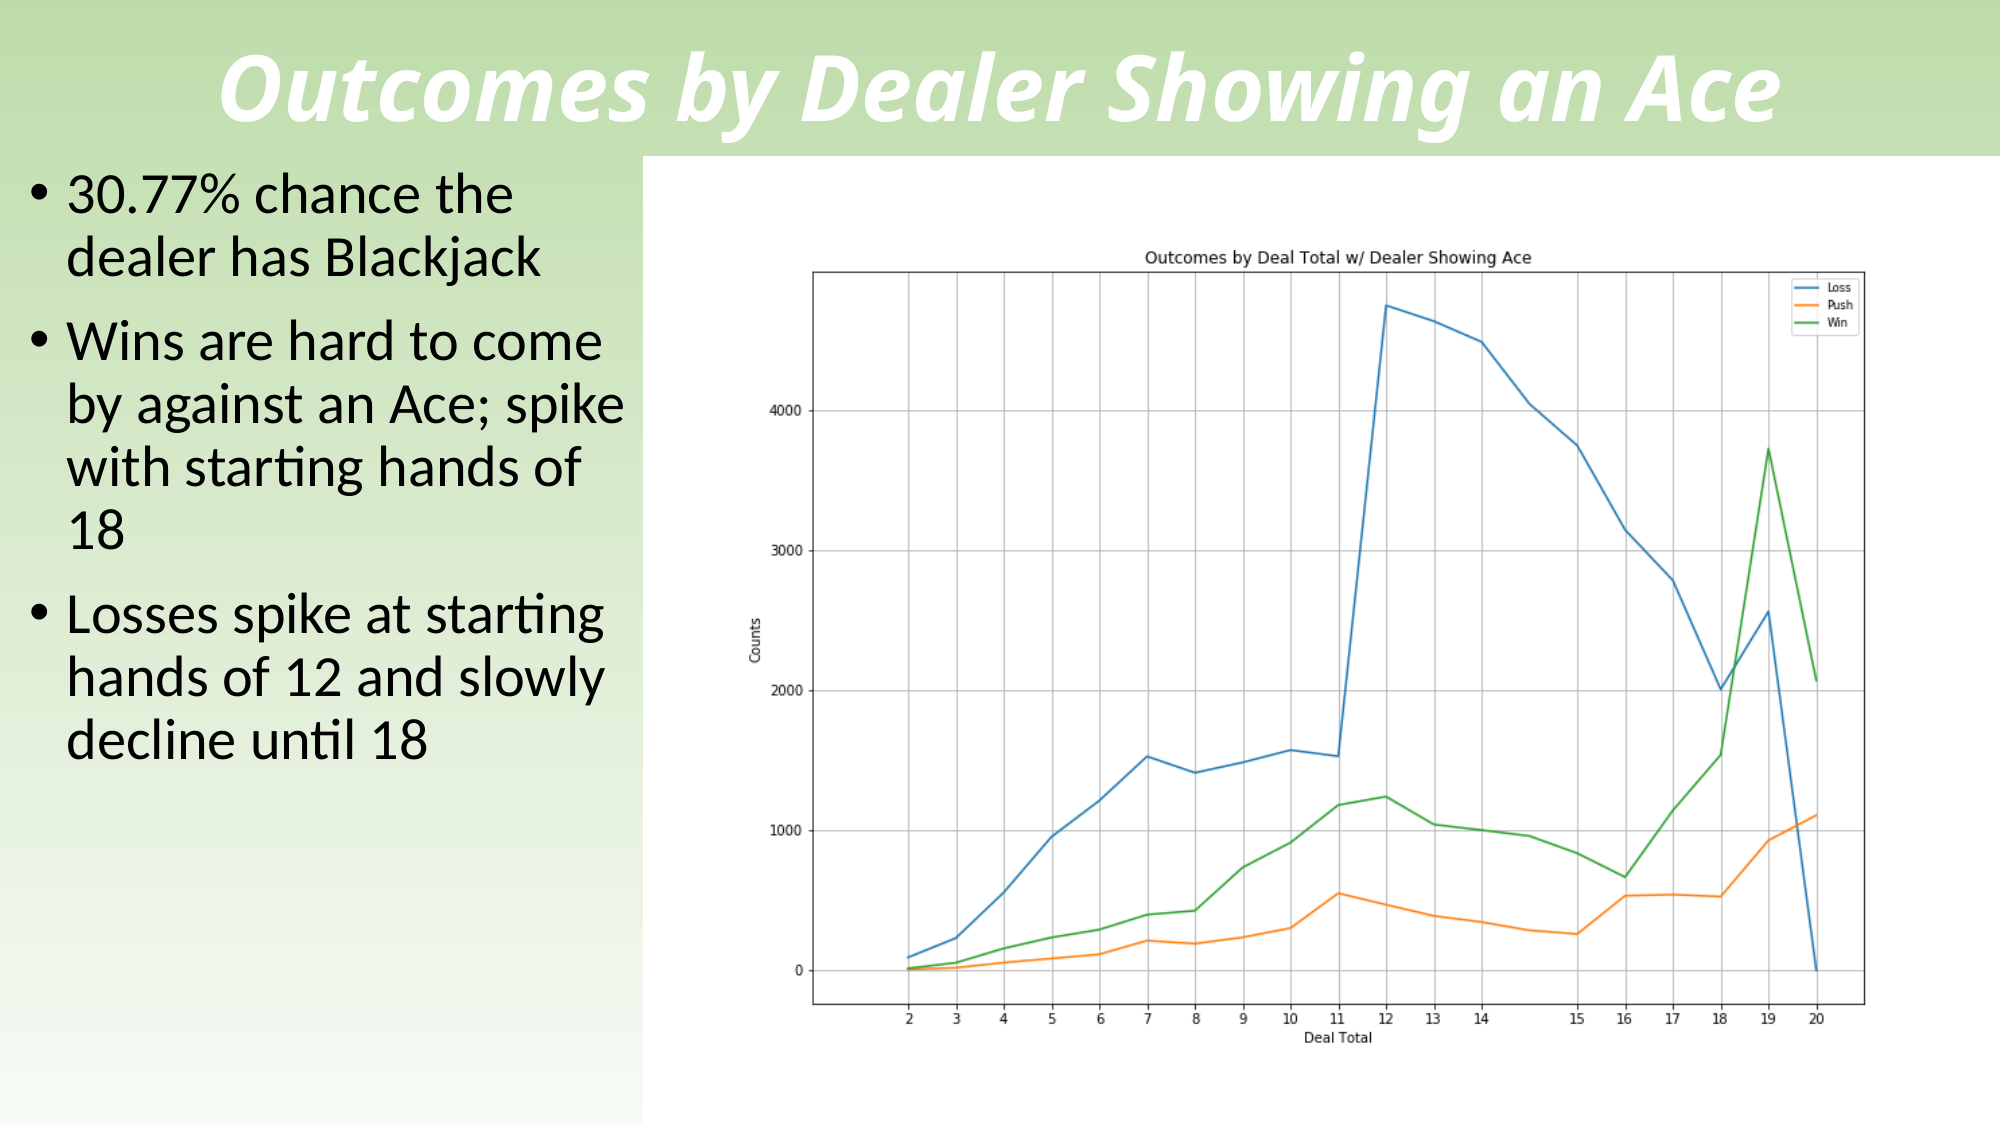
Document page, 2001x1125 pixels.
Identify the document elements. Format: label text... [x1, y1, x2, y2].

list 30.77% chance the dealer has Blackjack Wins are hard to come by against an Ace; spike with starting hands of 18 Losses spike at starting hands of 12 and slowly decline until 18 [14, 156, 643, 1002]
title Outcomes by Dealer Showing an Ace [0, 0, 2000, 185]
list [643, 156, 2000, 1125]
